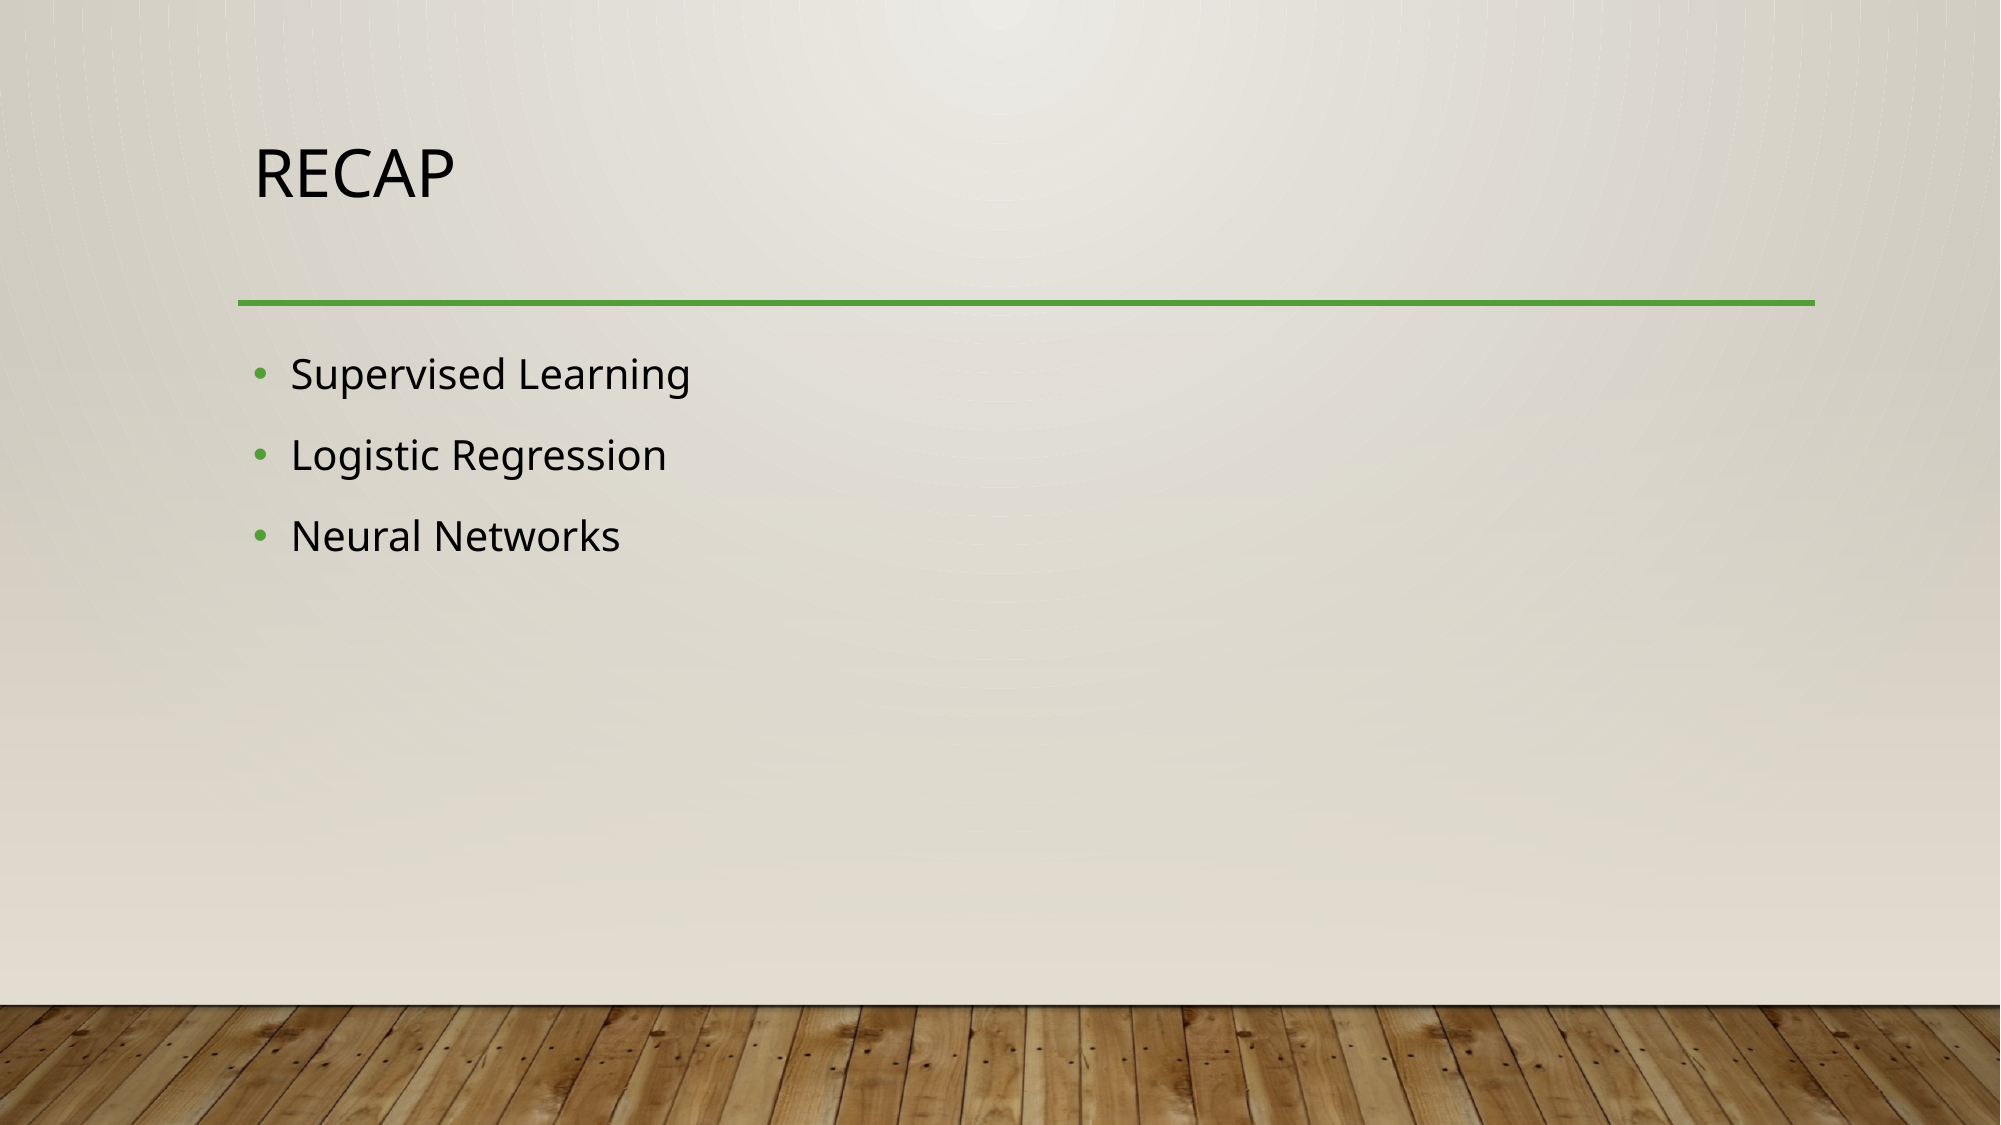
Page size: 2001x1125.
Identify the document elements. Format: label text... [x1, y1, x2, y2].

title Recap [238, 131, 1814, 305]
list Supervised Learning Logistic Regression Neural Networks [238, 330, 1814, 897]
picture [0, 1005, 2000, 1125]
